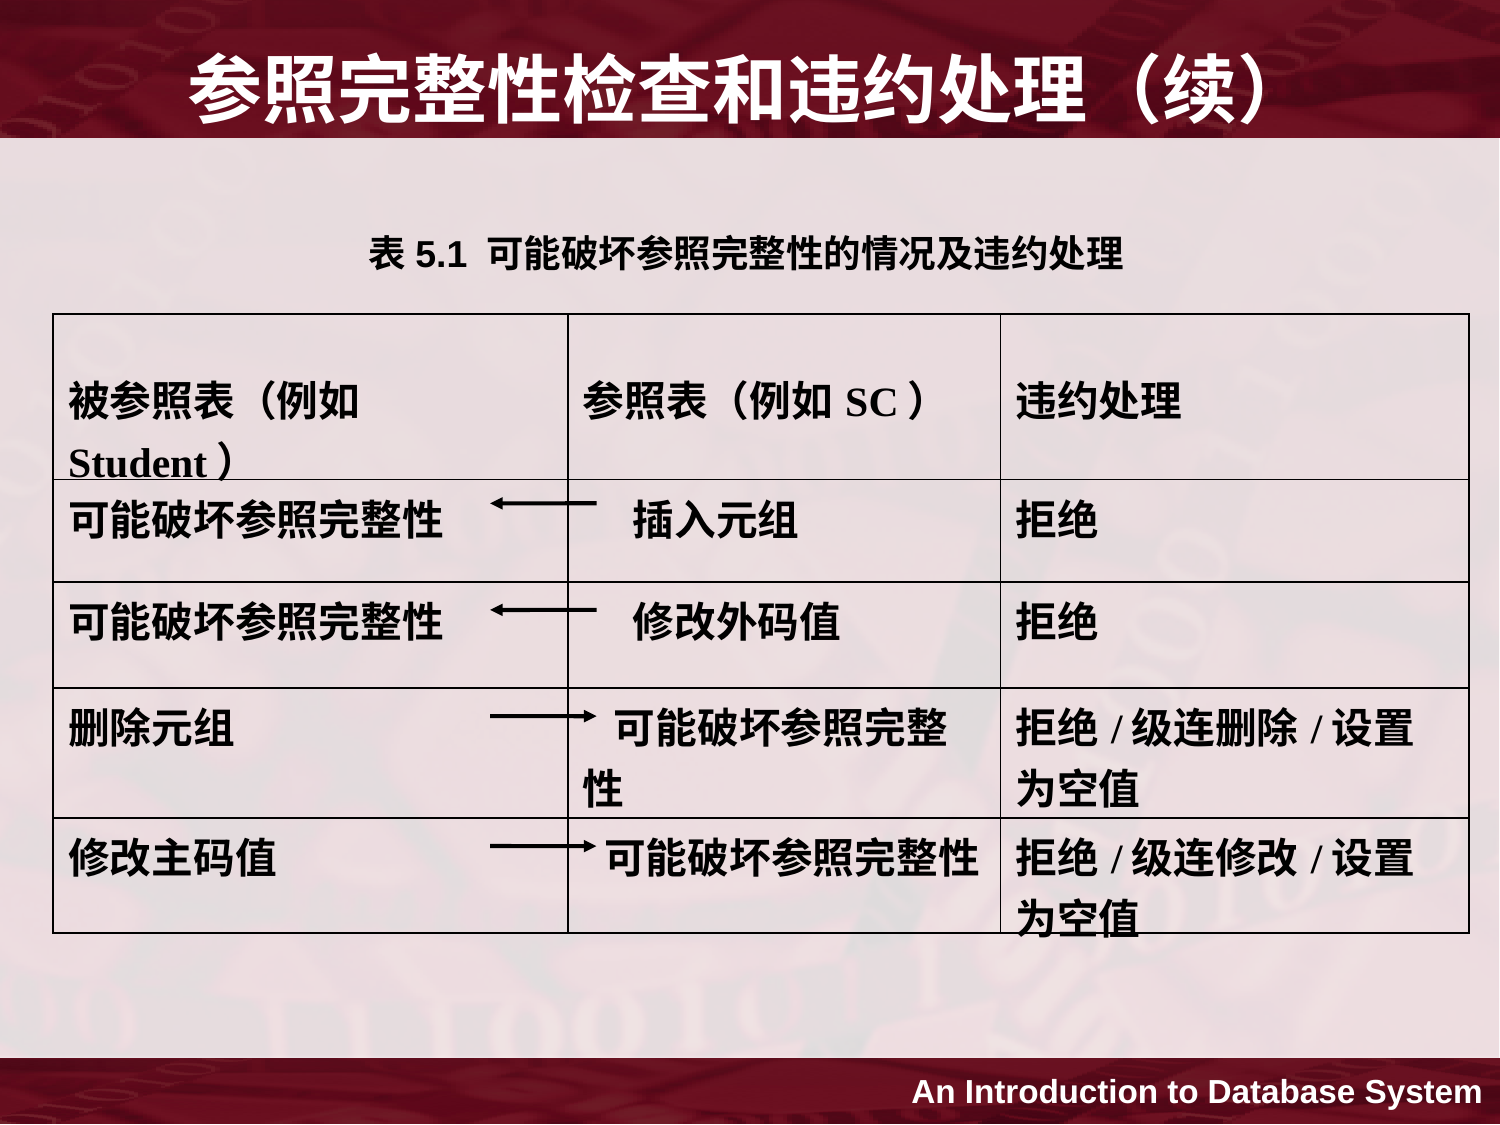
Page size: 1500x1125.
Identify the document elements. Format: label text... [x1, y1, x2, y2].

picture [0, 0, 1500, 1124]
text_box [490, 839, 597, 853]
table_cell 插入元组 [569, 480, 1000, 581]
text_box [490, 603, 597, 617]
table_cell 拒绝/级连修改/设置为空值 [1001, 819, 1468, 932]
text_box [490, 497, 597, 510]
table_cell 可能破坏参照完整性 [569, 819, 1000, 932]
table_cell 拒绝 [1001, 583, 1468, 687]
table_cell 删除元组 [54, 689, 567, 817]
text_box [490, 709, 597, 723]
table_cell 可能破坏参照完整性 [54, 480, 567, 581]
title 参照完整性检查和违约处理（续） [74, 0, 1426, 181]
table_cell 可能破坏参照完整性 [54, 583, 567, 687]
table_cell 修改外码值 [569, 583, 1000, 687]
table_header 被参照表（例如Student） [54, 315, 567, 479]
table_header 参照表（例如SC） [569, 315, 1000, 479]
table_cell 拒绝/级连删除/设置为空值 [1001, 689, 1468, 817]
table_cell 修改主码值 [54, 819, 567, 932]
table_header 违约处理 [1001, 315, 1468, 479]
table_cell 拒绝 [1001, 480, 1468, 581]
table_cell 可能破坏参照完整性 [569, 689, 1000, 817]
text_box 表5.1 可能破坏参照完整性的情况及违约处理 [354, 222, 1139, 283]
